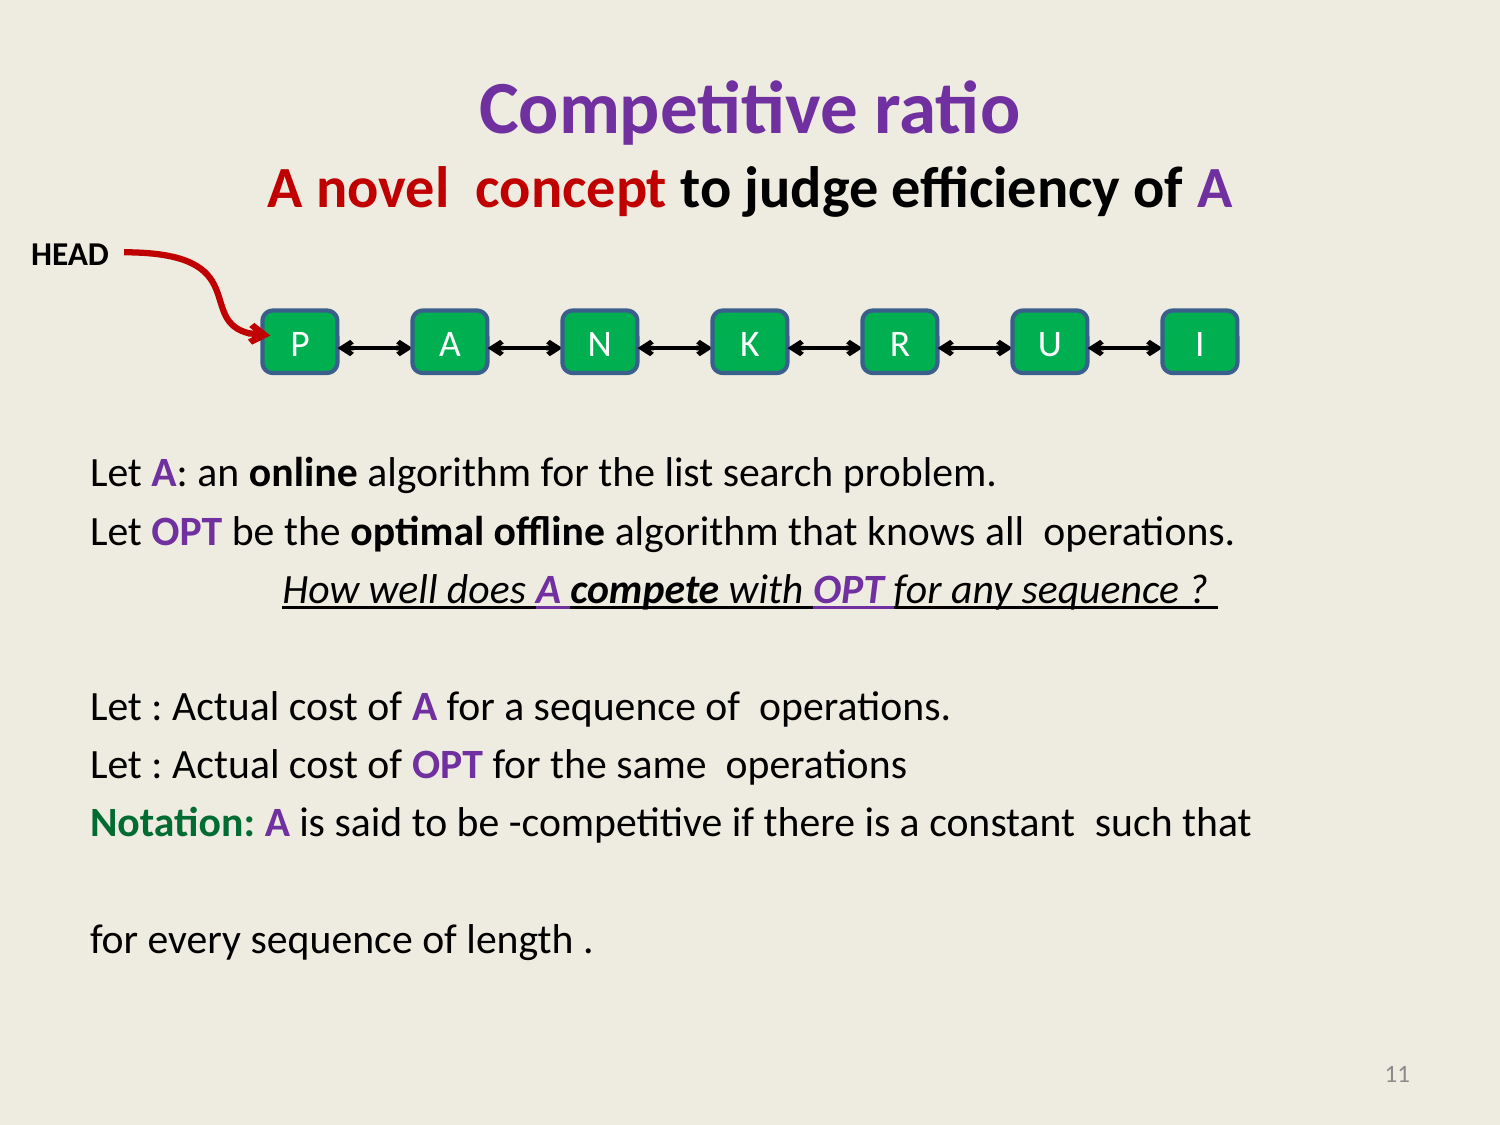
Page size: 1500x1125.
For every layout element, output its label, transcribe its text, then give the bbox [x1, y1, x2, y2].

slide_number 11 [1074, 1042, 1425, 1103]
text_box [262, 310, 1238, 374]
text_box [15, 224, 271, 336]
title Competitive ratio A novel concept to judge efficiency of A [75, 45, 1425, 233]
